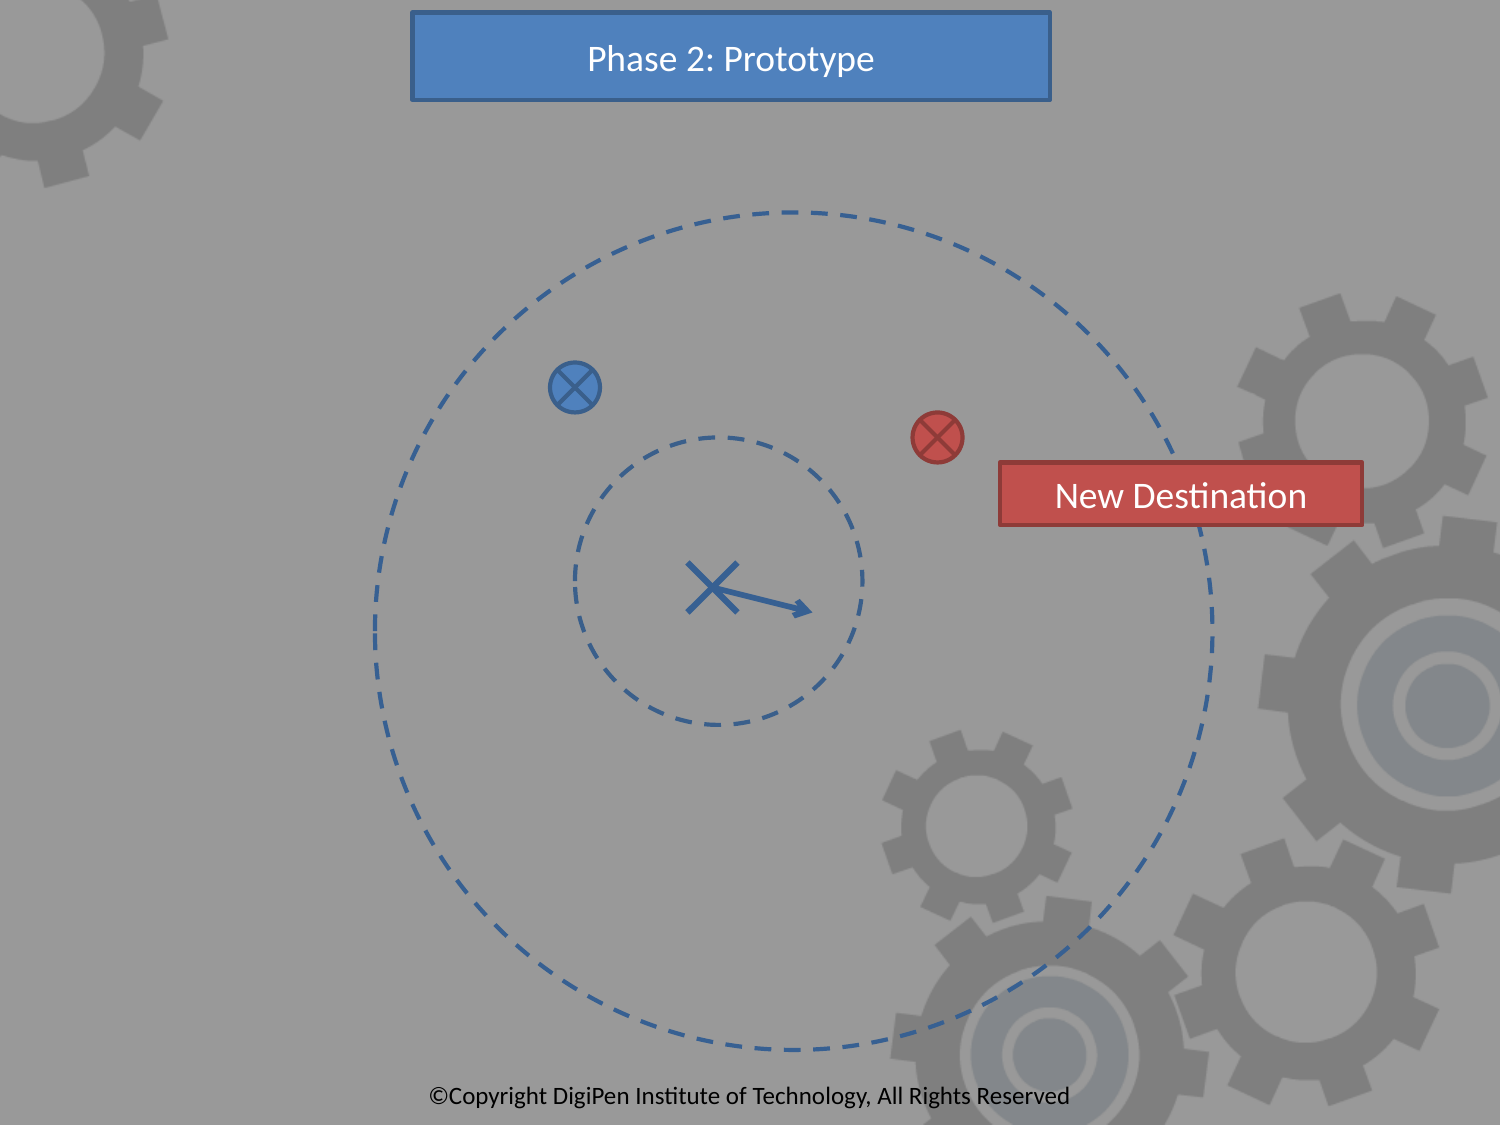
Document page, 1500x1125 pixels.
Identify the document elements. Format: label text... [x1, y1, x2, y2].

text_box [547, 360, 603, 415]
text_box [372, 210, 1215, 1053]
text_box New Destination [998, 460, 1364, 527]
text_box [687, 562, 738, 613]
picture [0, 0, 1500, 1125]
text_box ©Copyright DigiPen Institute of Technology, All Rights Reserved [378, 1065, 1122, 1125]
text_box [910, 410, 965, 465]
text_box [712, 587, 813, 613]
text_box Phase 2: Prototype [410, 10, 1052, 102]
